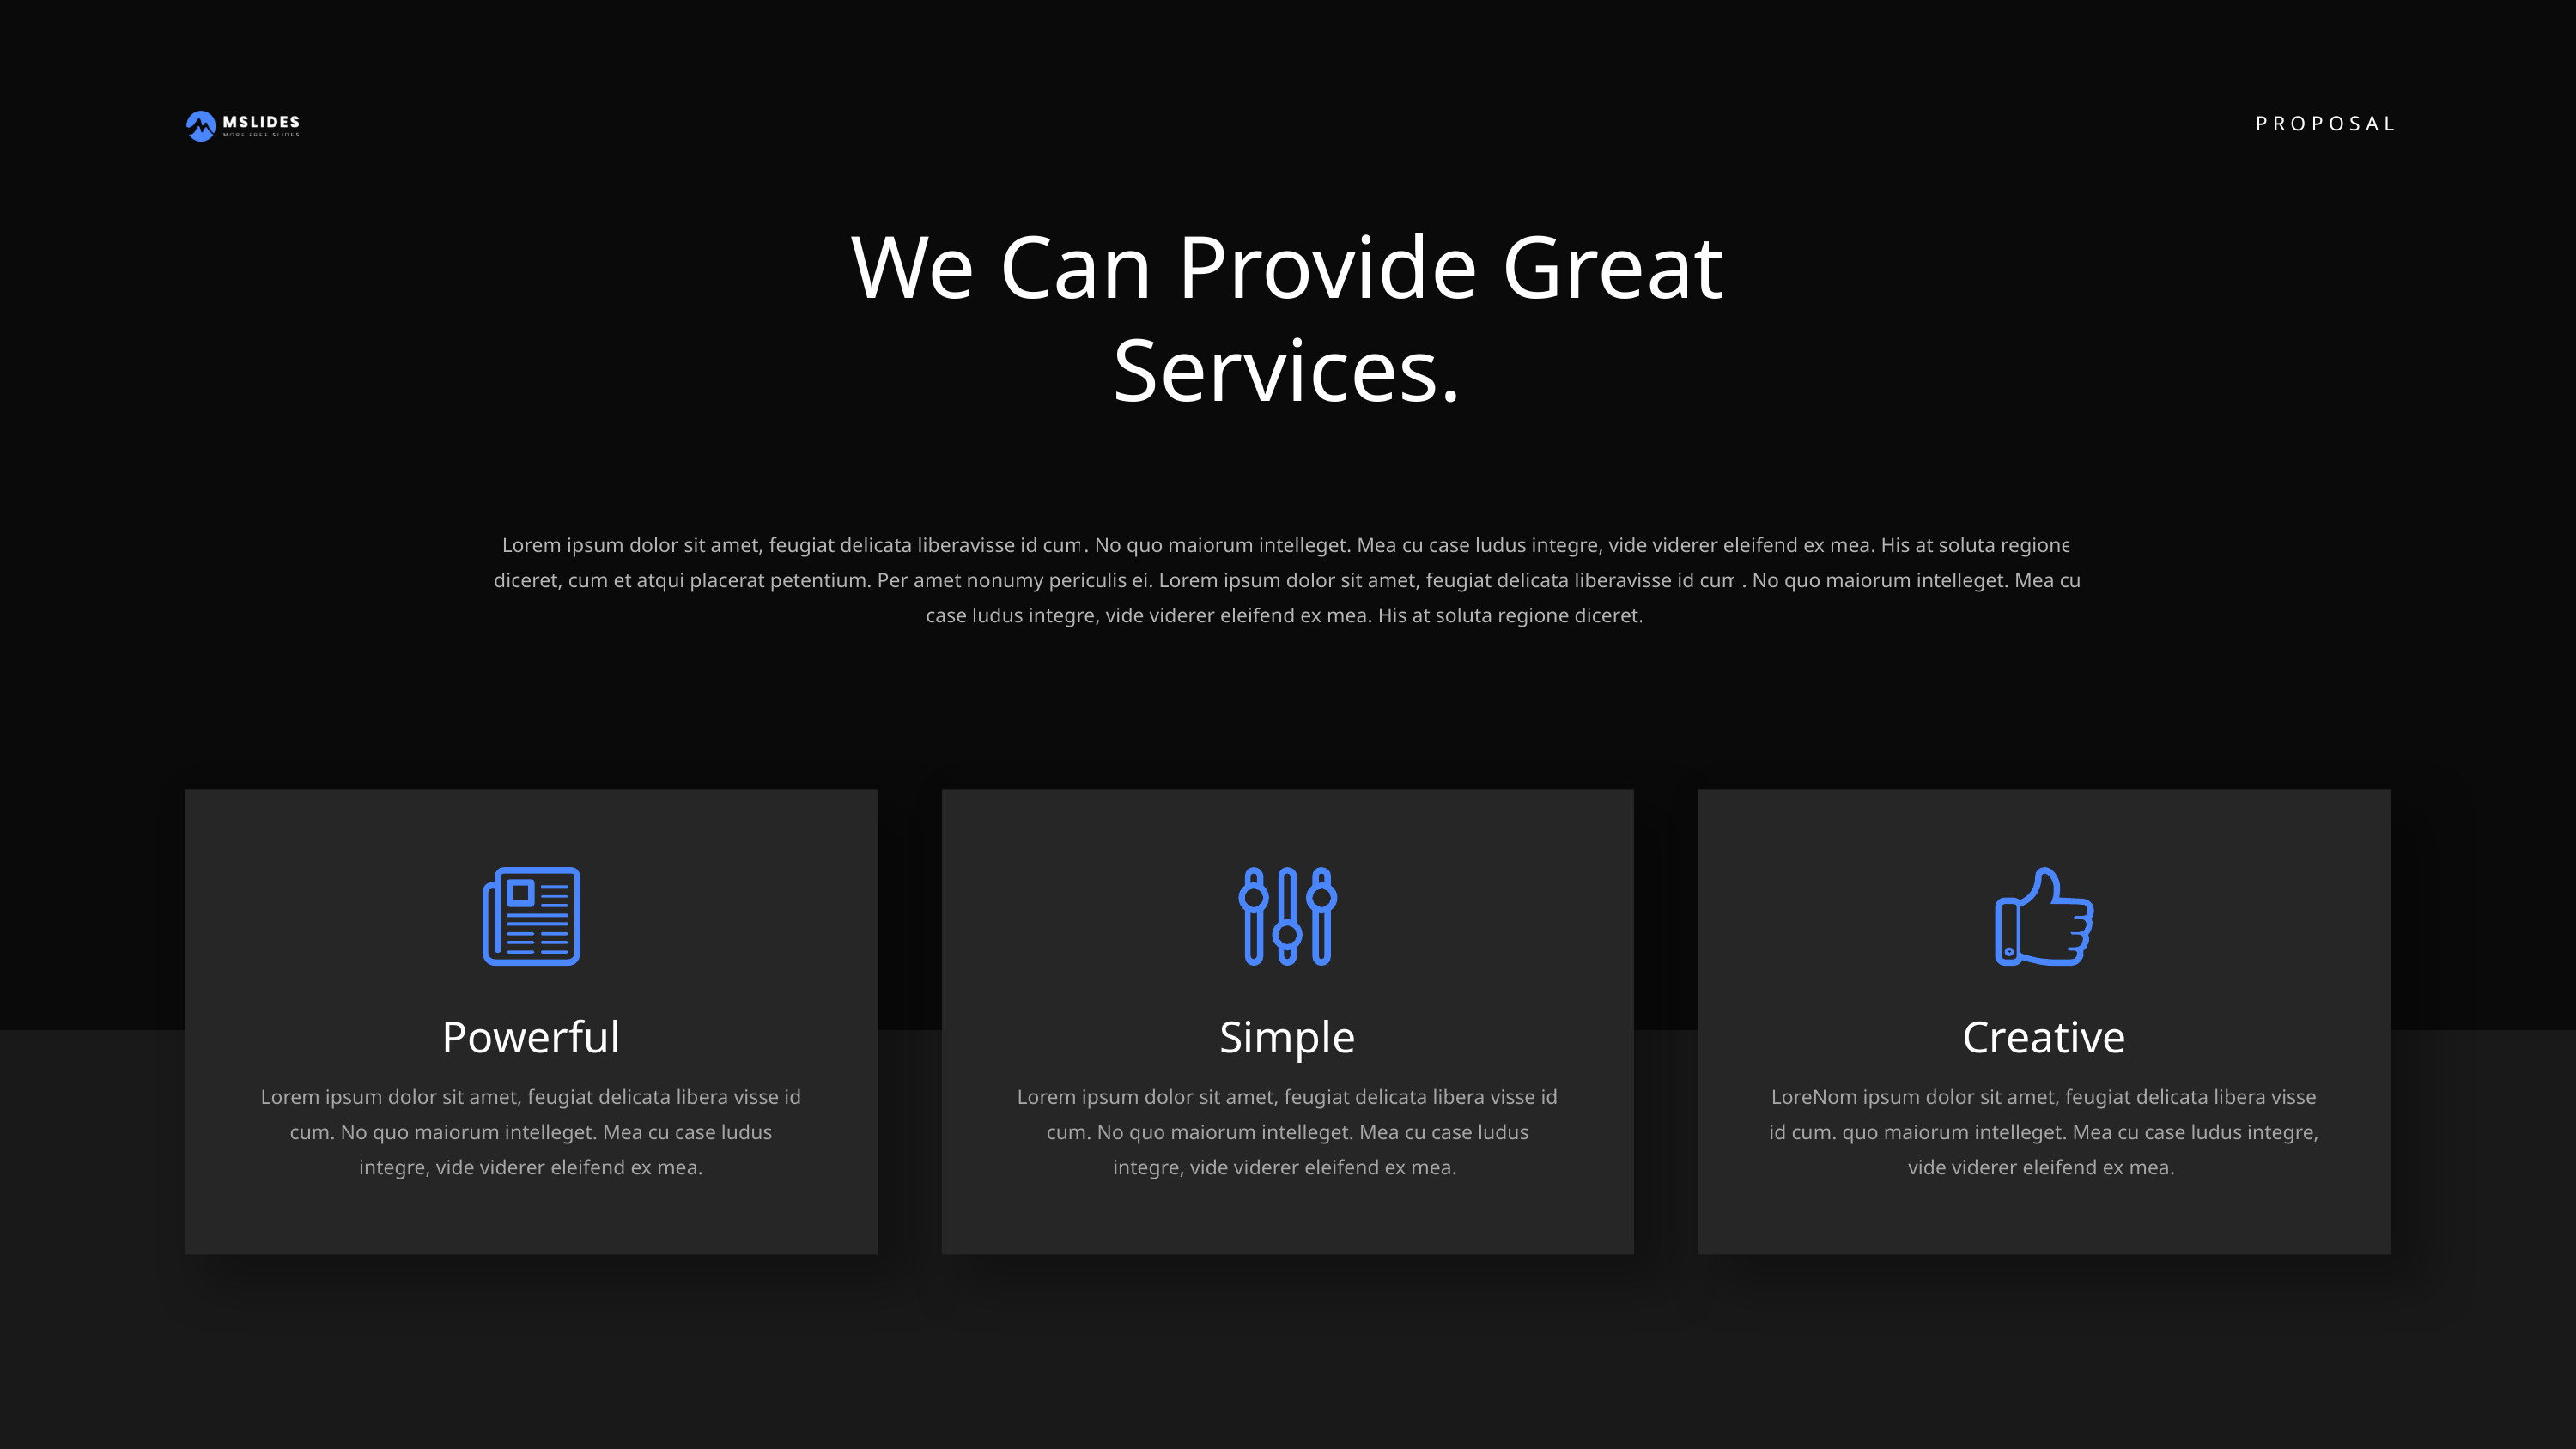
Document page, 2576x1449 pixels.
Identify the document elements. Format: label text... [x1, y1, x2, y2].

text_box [1238, 867, 1338, 967]
picture [0, 0, 2576, 1030]
text_box Creative LoreNom ipsum dolor sit amet, feugiat delicata libera visse id cum. quo maiorum intelleget. Mea cu case ludus integre, vide viderer eleifend ex mea. [1754, 1030, 2336, 1185]
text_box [1995, 867, 2094, 967]
text_box Powerful Lorem ipsum dolor sit amet, feugiat delicata libera visse id cum. No quo maiorum intelleget. Mea cu case ludus integre, vide viderer eleifend ex mea. [240, 1030, 822, 1185]
text_box [185, 1030, 878, 1255]
text_box Simple Lorem ipsum dolor sit amet, feugiat delicata libera visse id cum. No quo maiorum intelleget. Mea cu case ludus integre, vide viderer eleifend ex mea. [998, 1030, 1578, 1185]
text_box [941, 1030, 1635, 1255]
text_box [483, 867, 580, 967]
text_box [1698, 1030, 2391, 1255]
